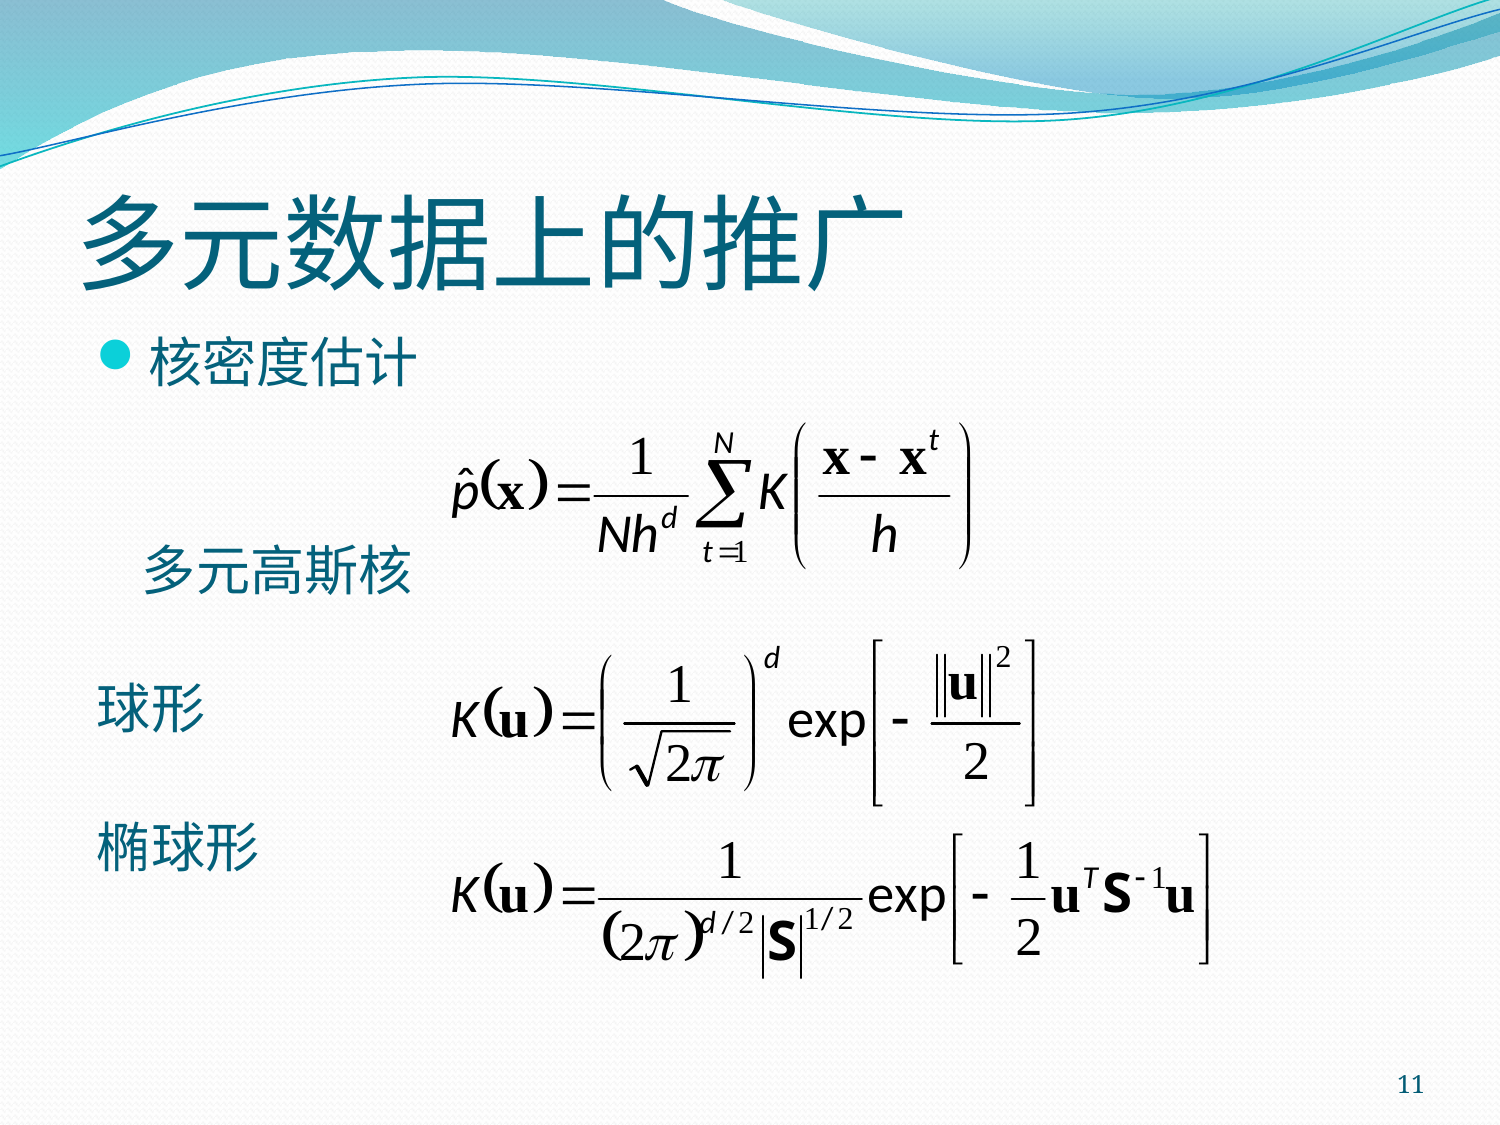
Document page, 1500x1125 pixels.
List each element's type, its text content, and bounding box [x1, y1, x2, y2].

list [441, 408, 988, 584]
slide_number 11 [1299, 1042, 1425, 1103]
title 多元数据上的推广 [75, 115, 1425, 303]
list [443, 626, 1230, 991]
list 核密度估计 多元高斯核 球形 椭球形 [82, 328, 1432, 966]
